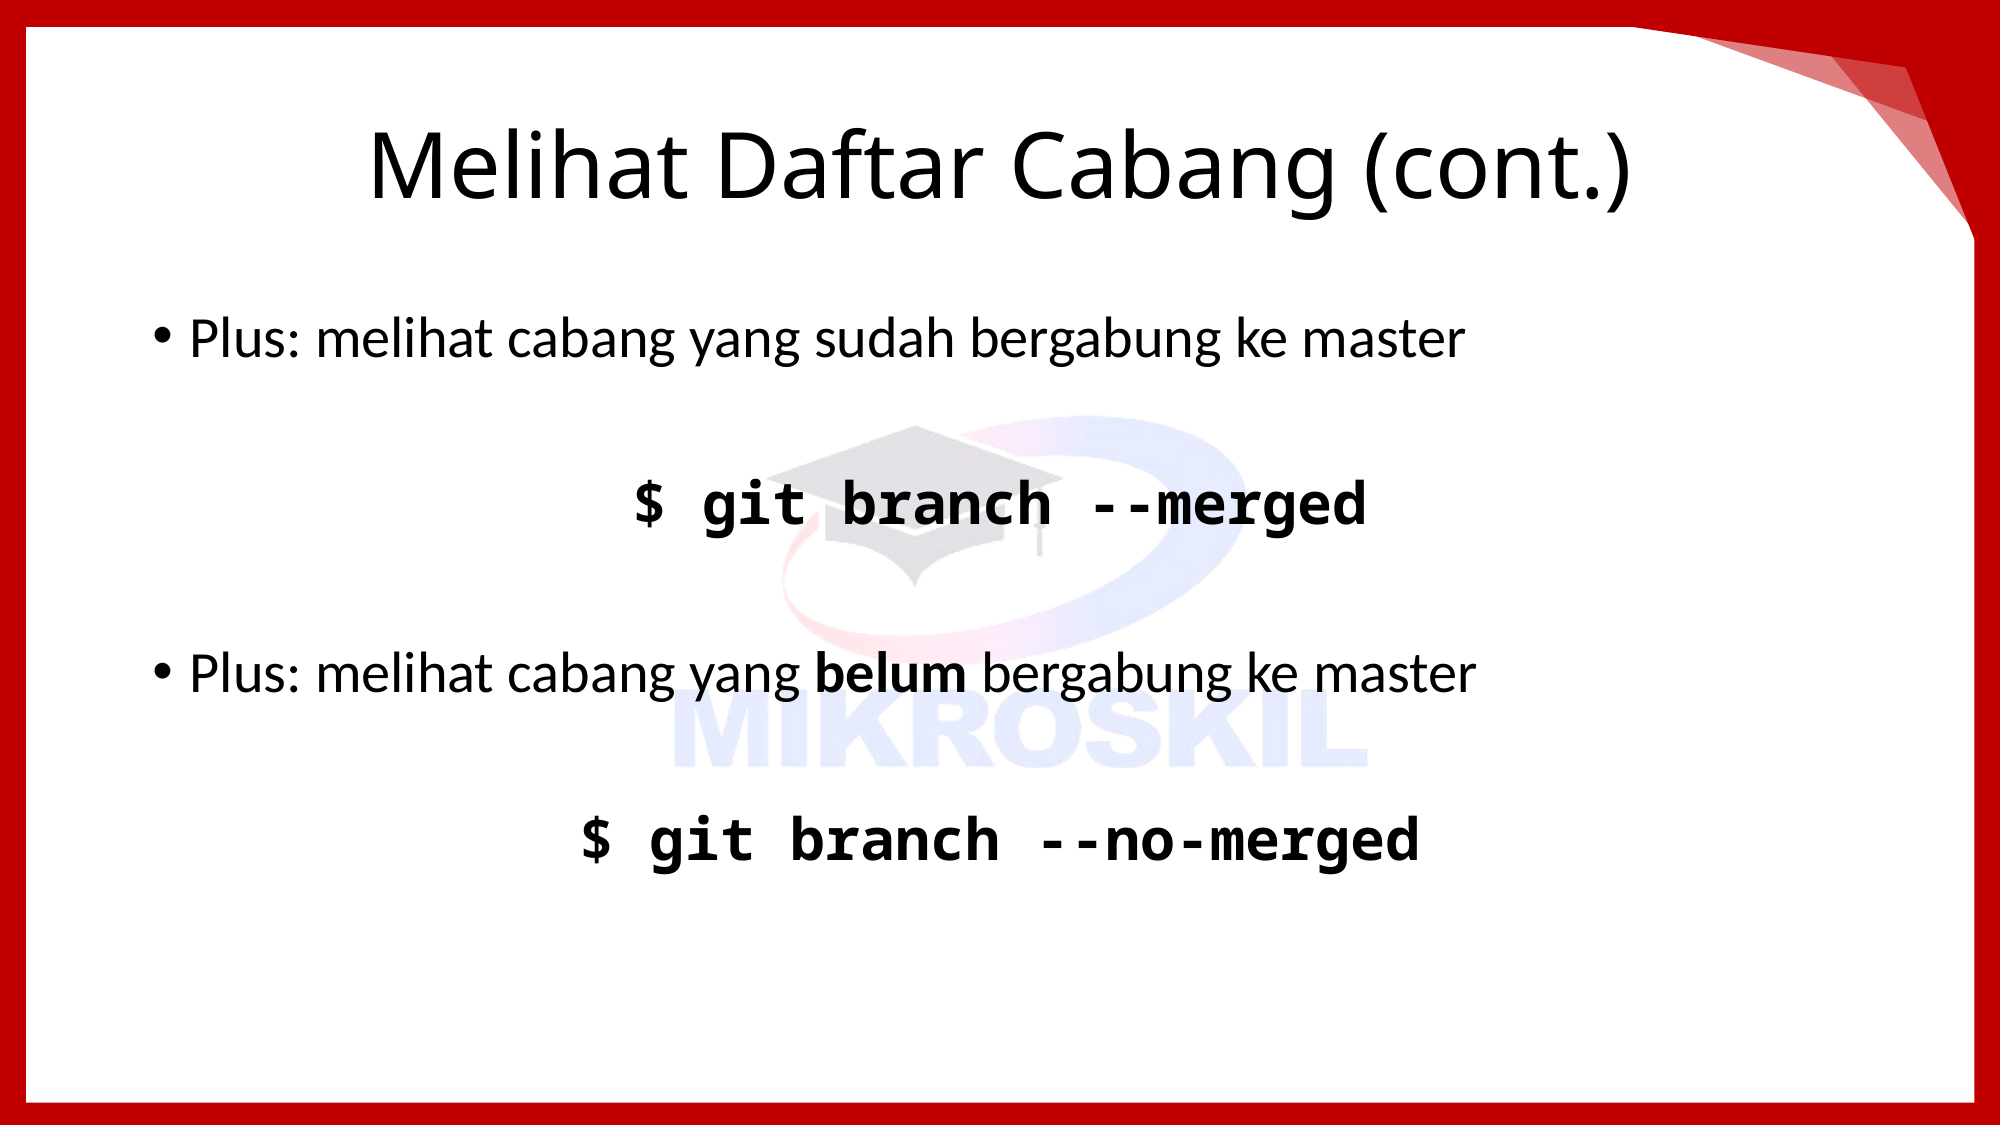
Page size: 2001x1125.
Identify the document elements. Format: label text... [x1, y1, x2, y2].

list Plus: melihat cabang yang sudah bergabung ke master $ git branch --merged Plus: melihat cabang yang belum bergabung ke master $ git branch --no-merged [137, 299, 1863, 1014]
title Melihat Daftar Cabang (cont.) [137, 59, 1863, 278]
